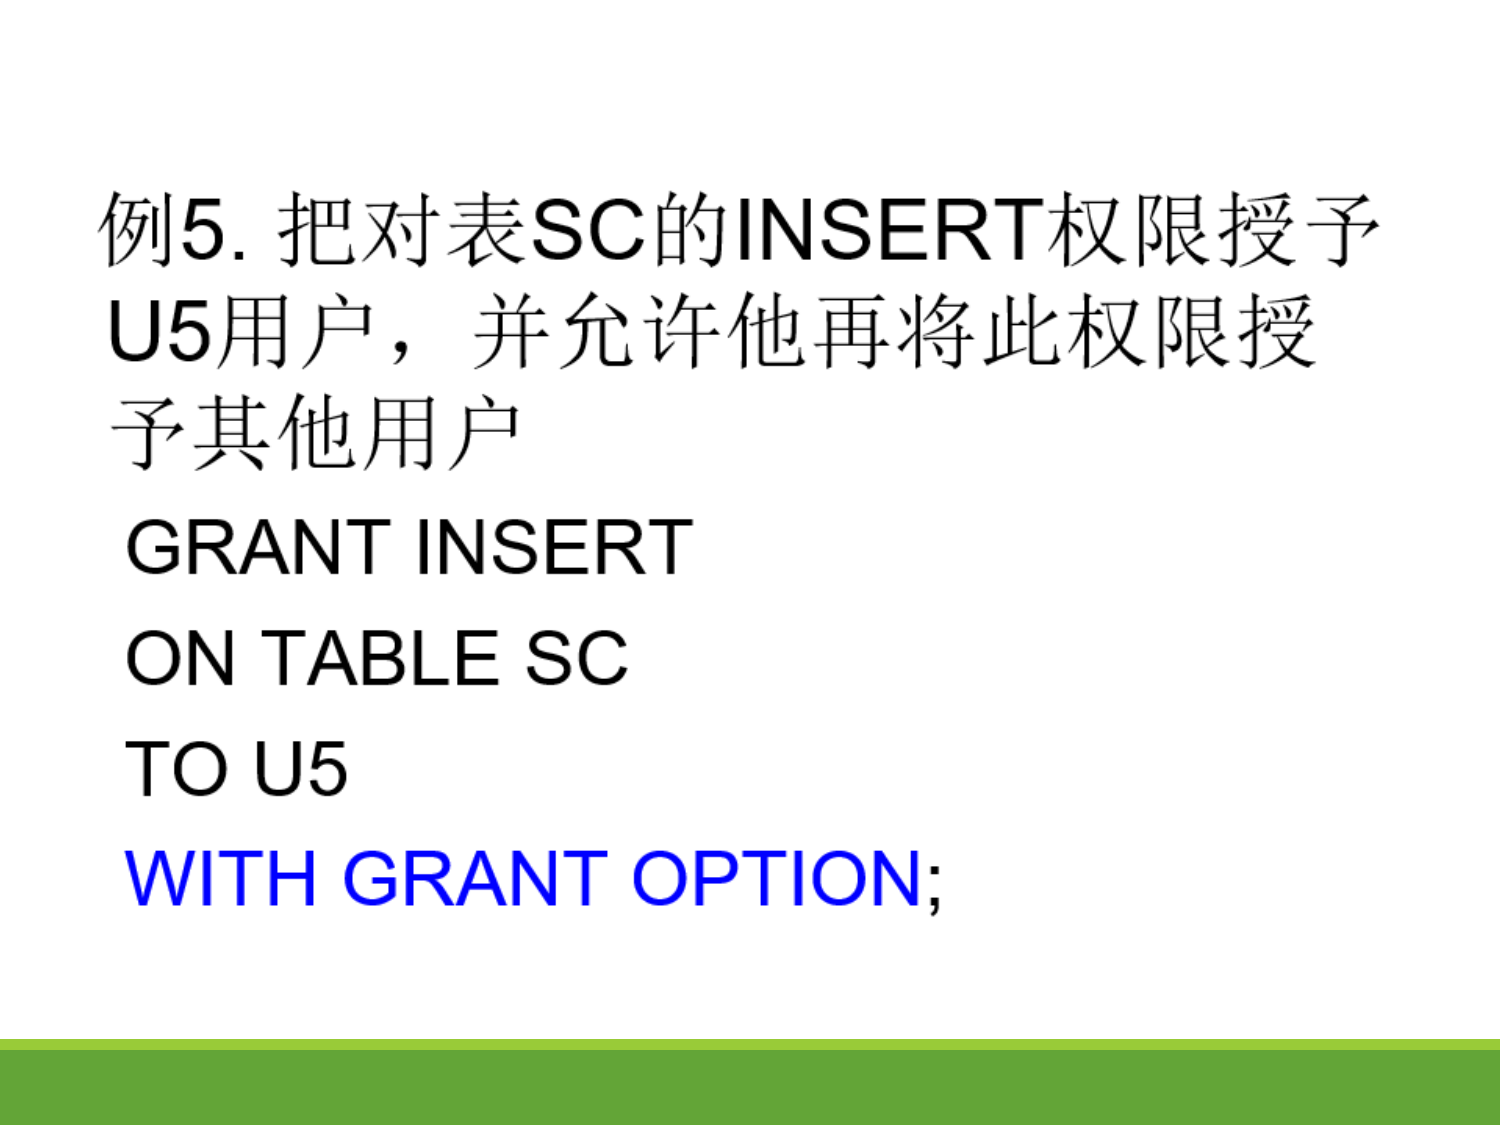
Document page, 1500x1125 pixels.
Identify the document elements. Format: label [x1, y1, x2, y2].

picture [40, 126, 1460, 999]
